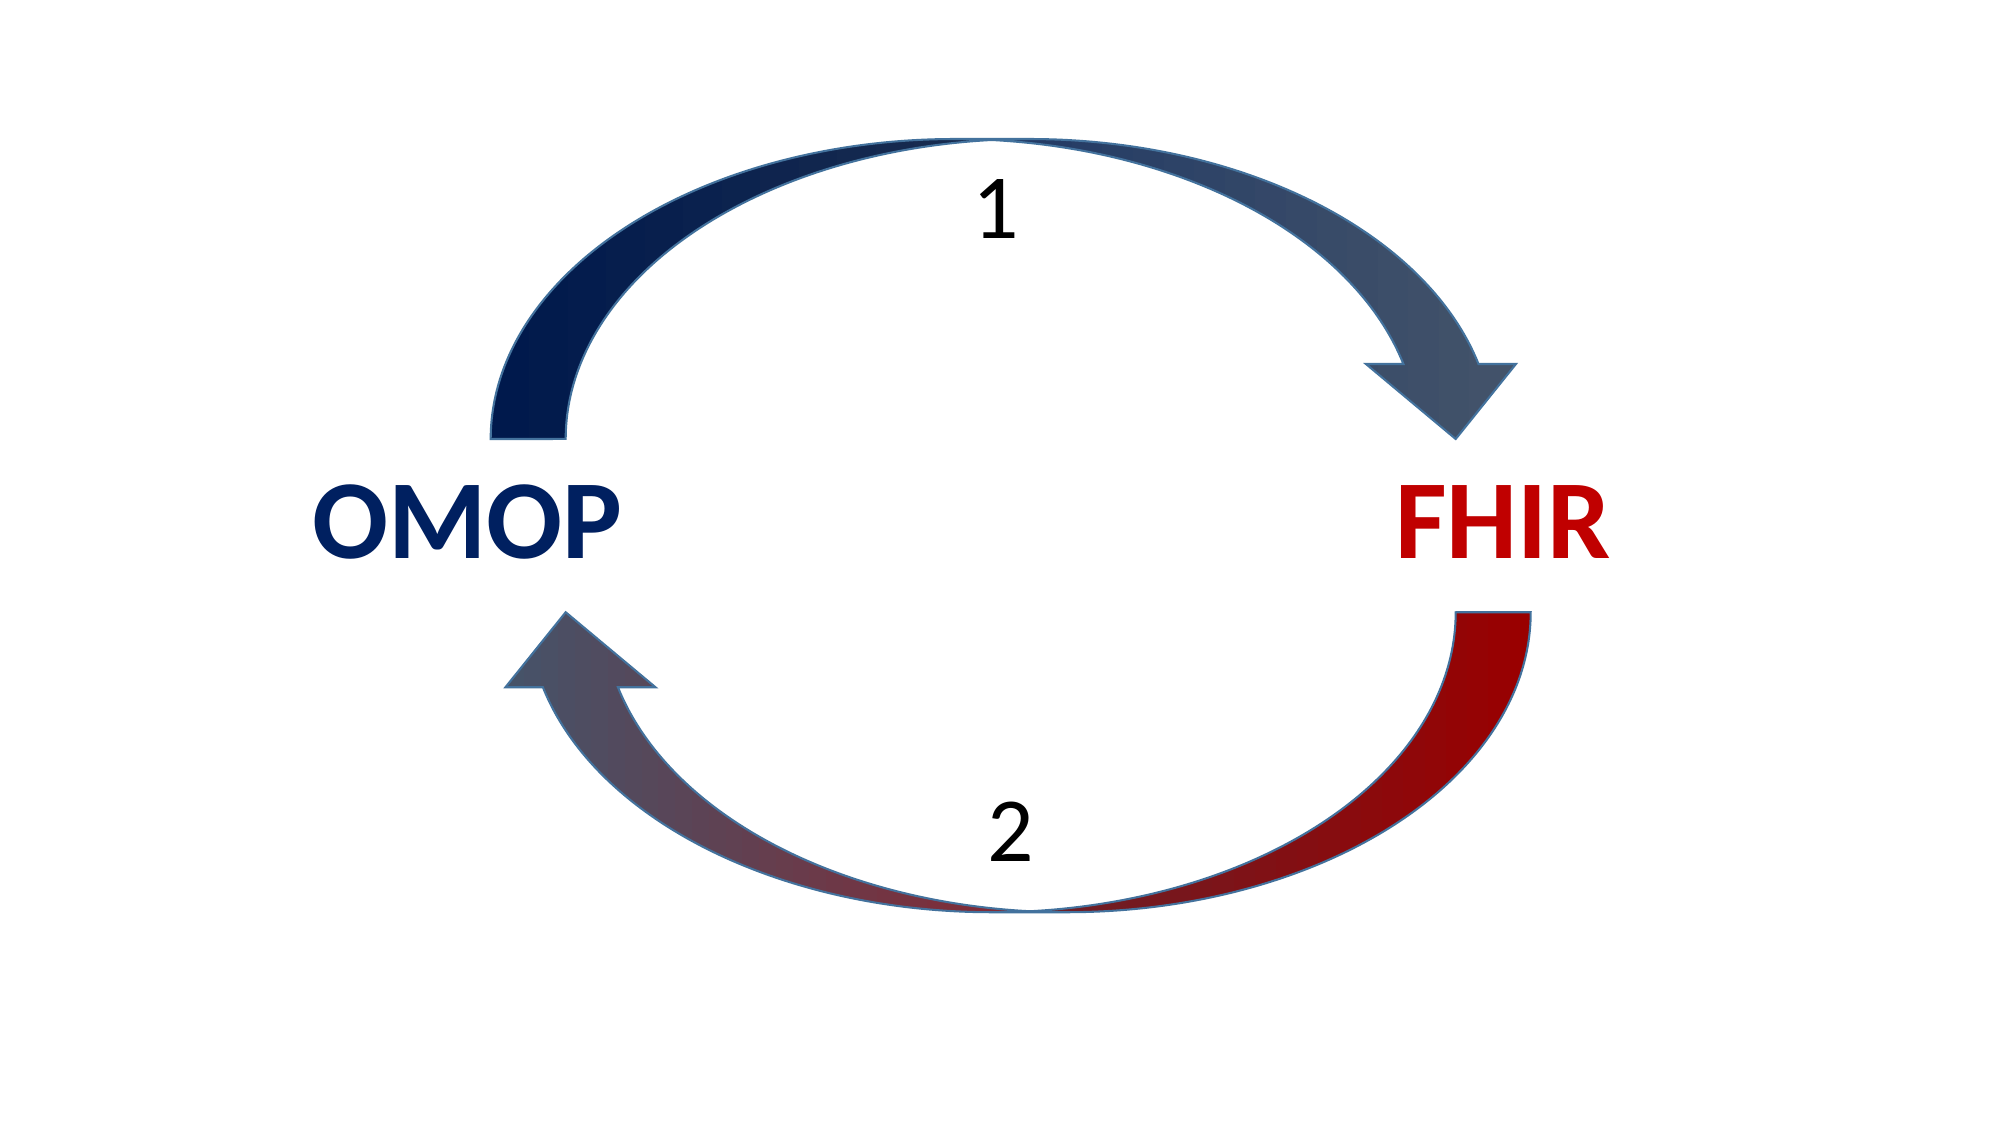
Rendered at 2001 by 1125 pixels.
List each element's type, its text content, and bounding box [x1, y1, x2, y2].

text_box 1 [957, 139, 1034, 264]
text_box OMOP [297, 439, 643, 589]
text_box [503, 610, 1532, 914]
text_box FHIR [1380, 439, 1627, 589]
text_box 2 [972, 762, 1049, 887]
text_box [489, 137, 1519, 441]
